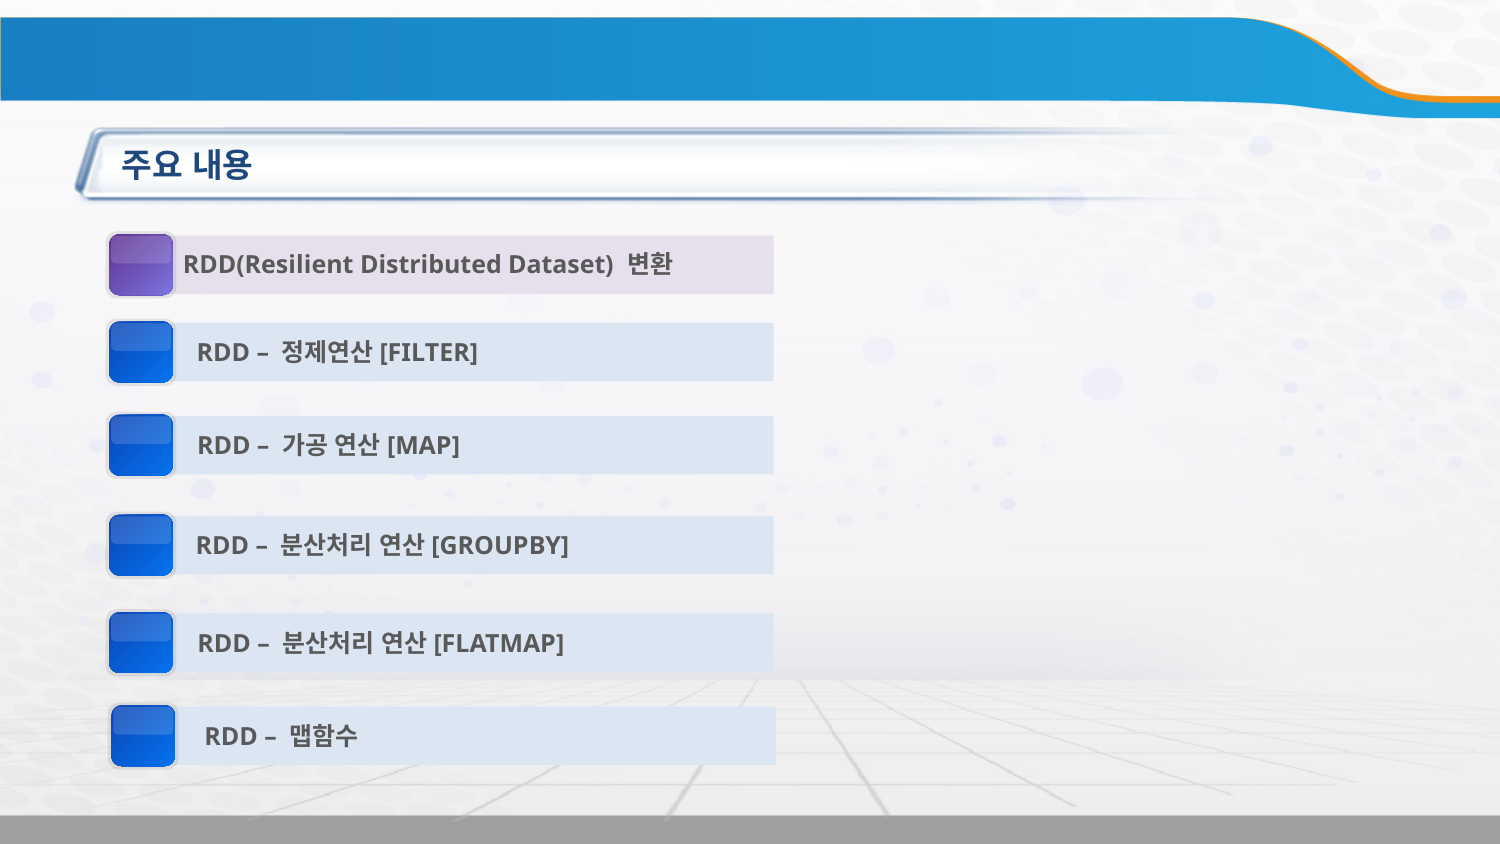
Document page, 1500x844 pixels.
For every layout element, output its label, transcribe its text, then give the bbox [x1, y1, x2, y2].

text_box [104, 411, 774, 480]
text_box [74, 126, 1289, 208]
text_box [104, 318, 774, 387]
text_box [104, 511, 774, 580]
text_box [100, 230, 774, 299]
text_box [104, 609, 774, 677]
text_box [107, 702, 777, 770]
picture [0, 0, 1500, 844]
text_box 2. RDD 변환 및 처리 [29, 0, 1175, 103]
